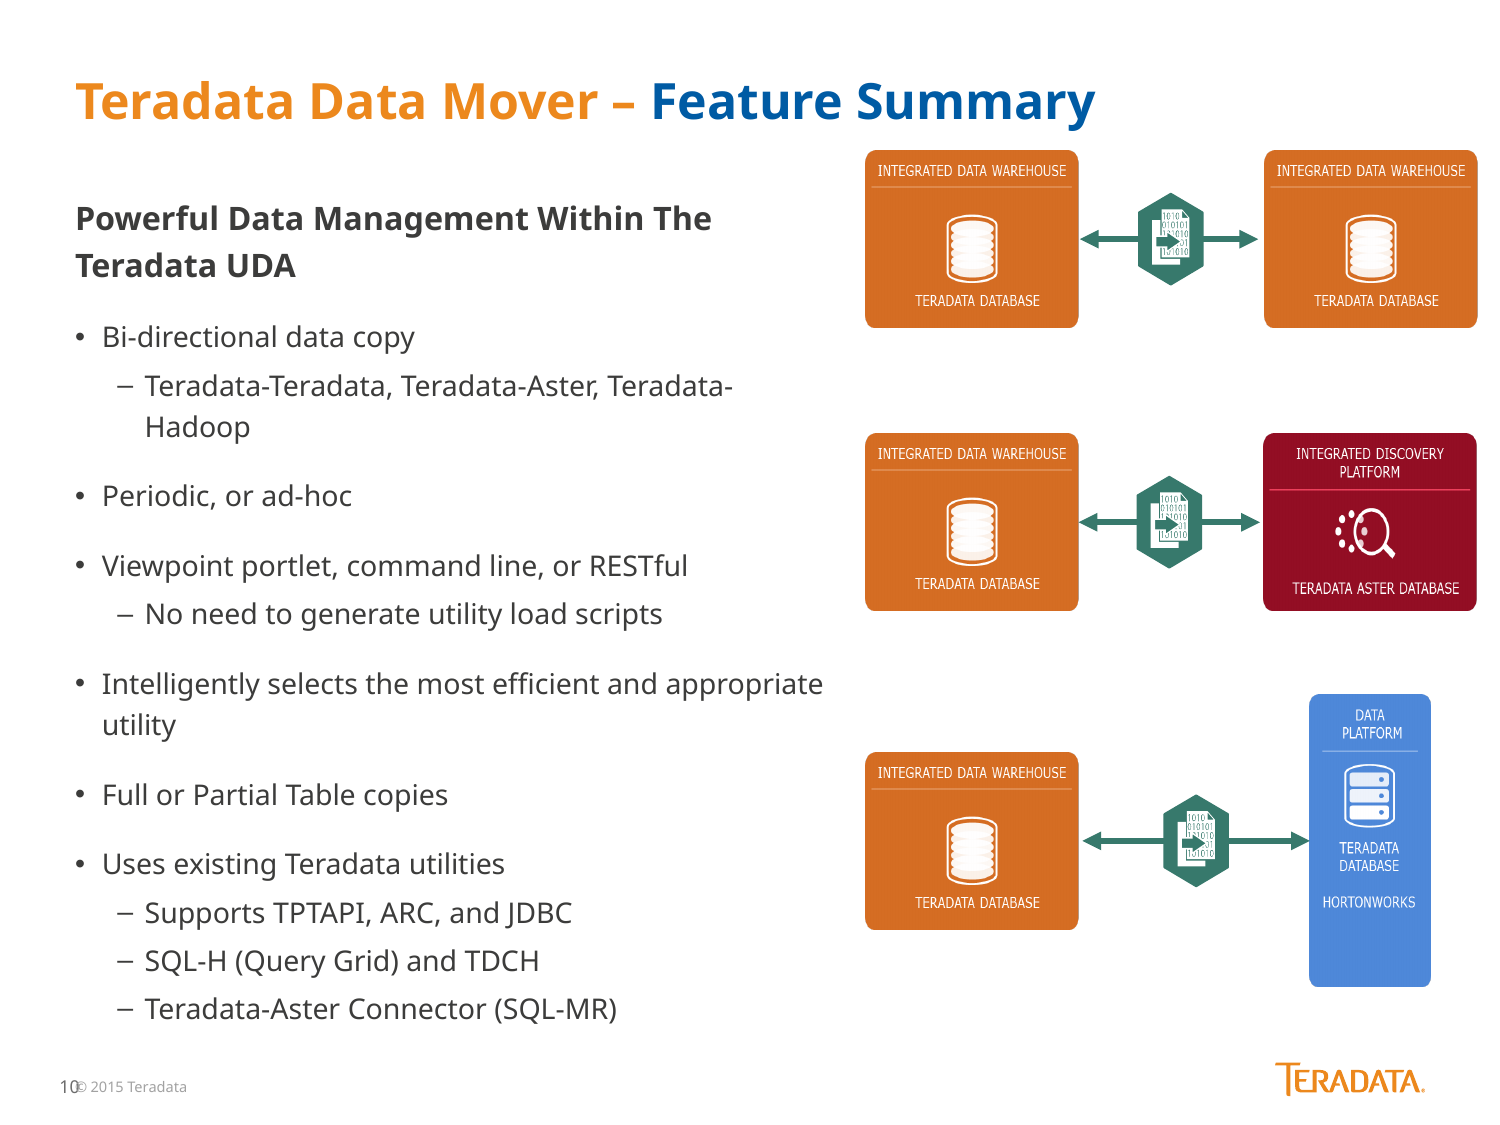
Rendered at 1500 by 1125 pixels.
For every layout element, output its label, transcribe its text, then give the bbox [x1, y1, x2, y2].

picture [865, 433, 1083, 611]
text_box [1163, 794, 1230, 888]
footer © 2015 Teradata [75, 1078, 228, 1097]
picture [1264, 150, 1482, 328]
picture [1309, 694, 1431, 988]
list Powerful Data Management Within The Teradata UDA Bi-directional data copy Teradata-Teradata, Teradata-Aster, Teradata-Hadoop Periodic, or ad-hoc Viewpoint portlet, command line, or RESTful No need to generate utility load scripts Intelligently selects the most efficient and appropriate utility Full or Partial Table copies Uses existing Teradata utilities Supports TPTAPI, ARC, and JDBC SQL-H (Query Grid) and TDCH Teradata-Aster Connector (SQL-MR) [75, 192, 829, 1027]
picture [865, 752, 1083, 930]
picture [1263, 433, 1482, 611]
title Teradata Data Mover – Feature Summary [75, 37, 1425, 192]
picture [865, 150, 1083, 328]
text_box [1136, 475, 1203, 569]
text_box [1137, 192, 1204, 286]
